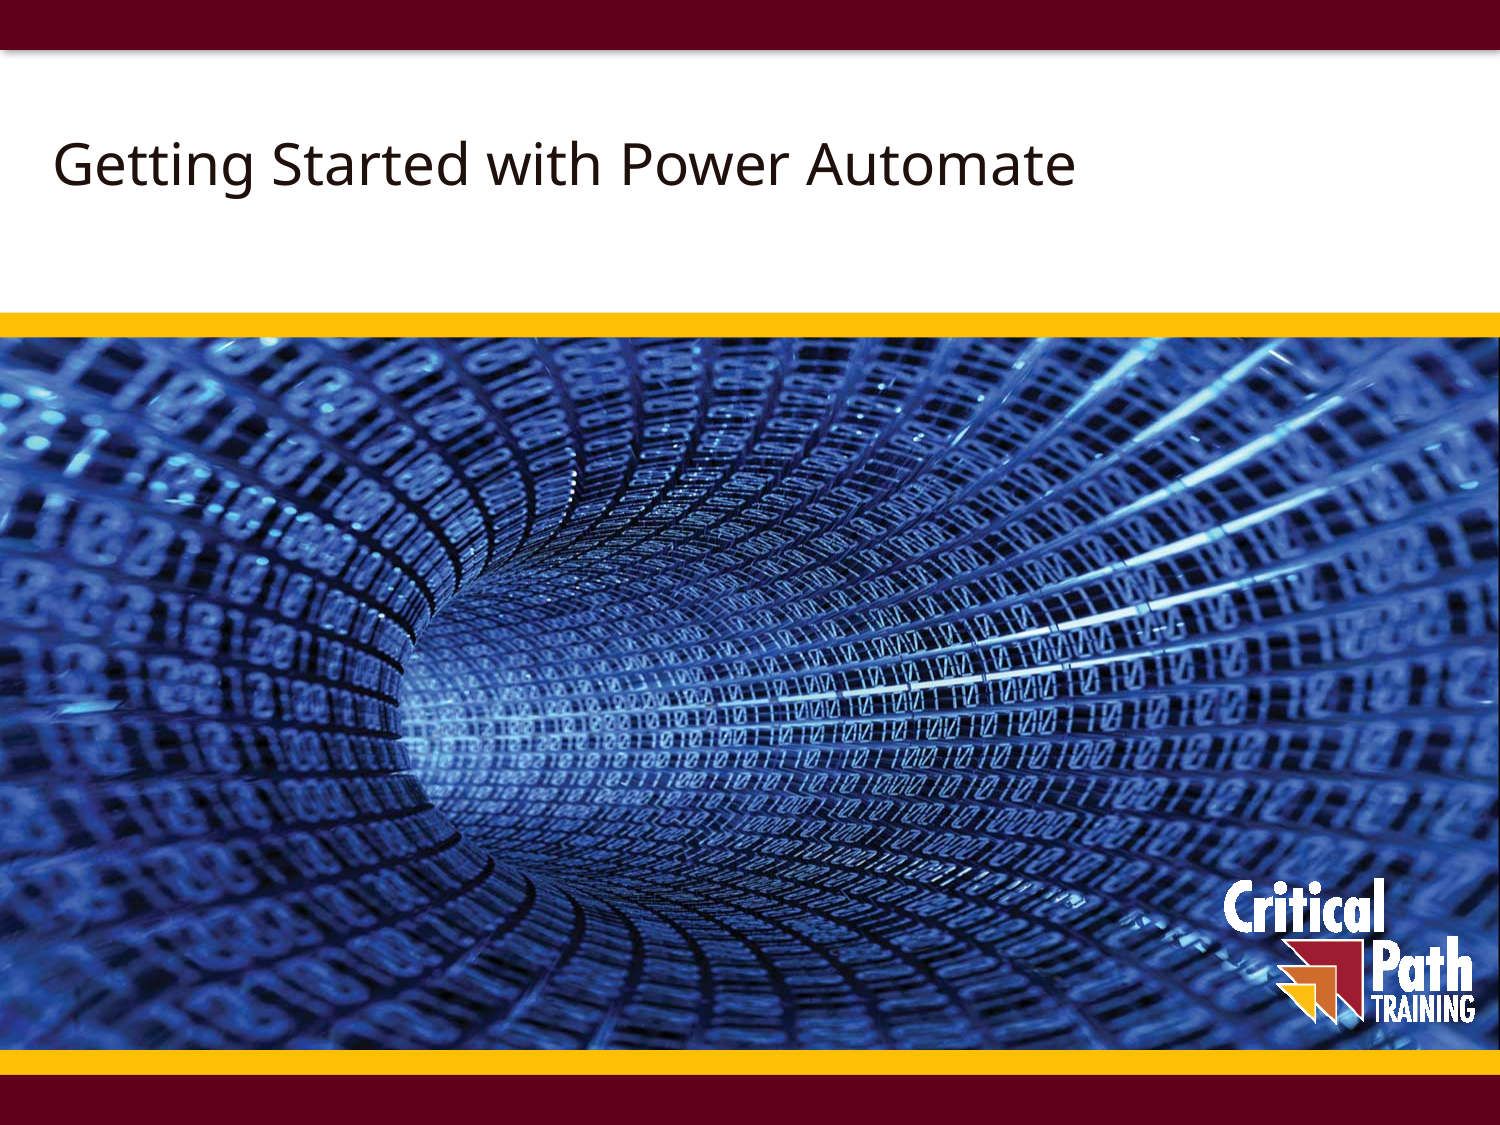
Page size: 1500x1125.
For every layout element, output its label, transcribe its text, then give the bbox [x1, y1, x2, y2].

picture [0, 338, 1500, 1050]
title Getting Started with Power Automate [37, 75, 1475, 250]
